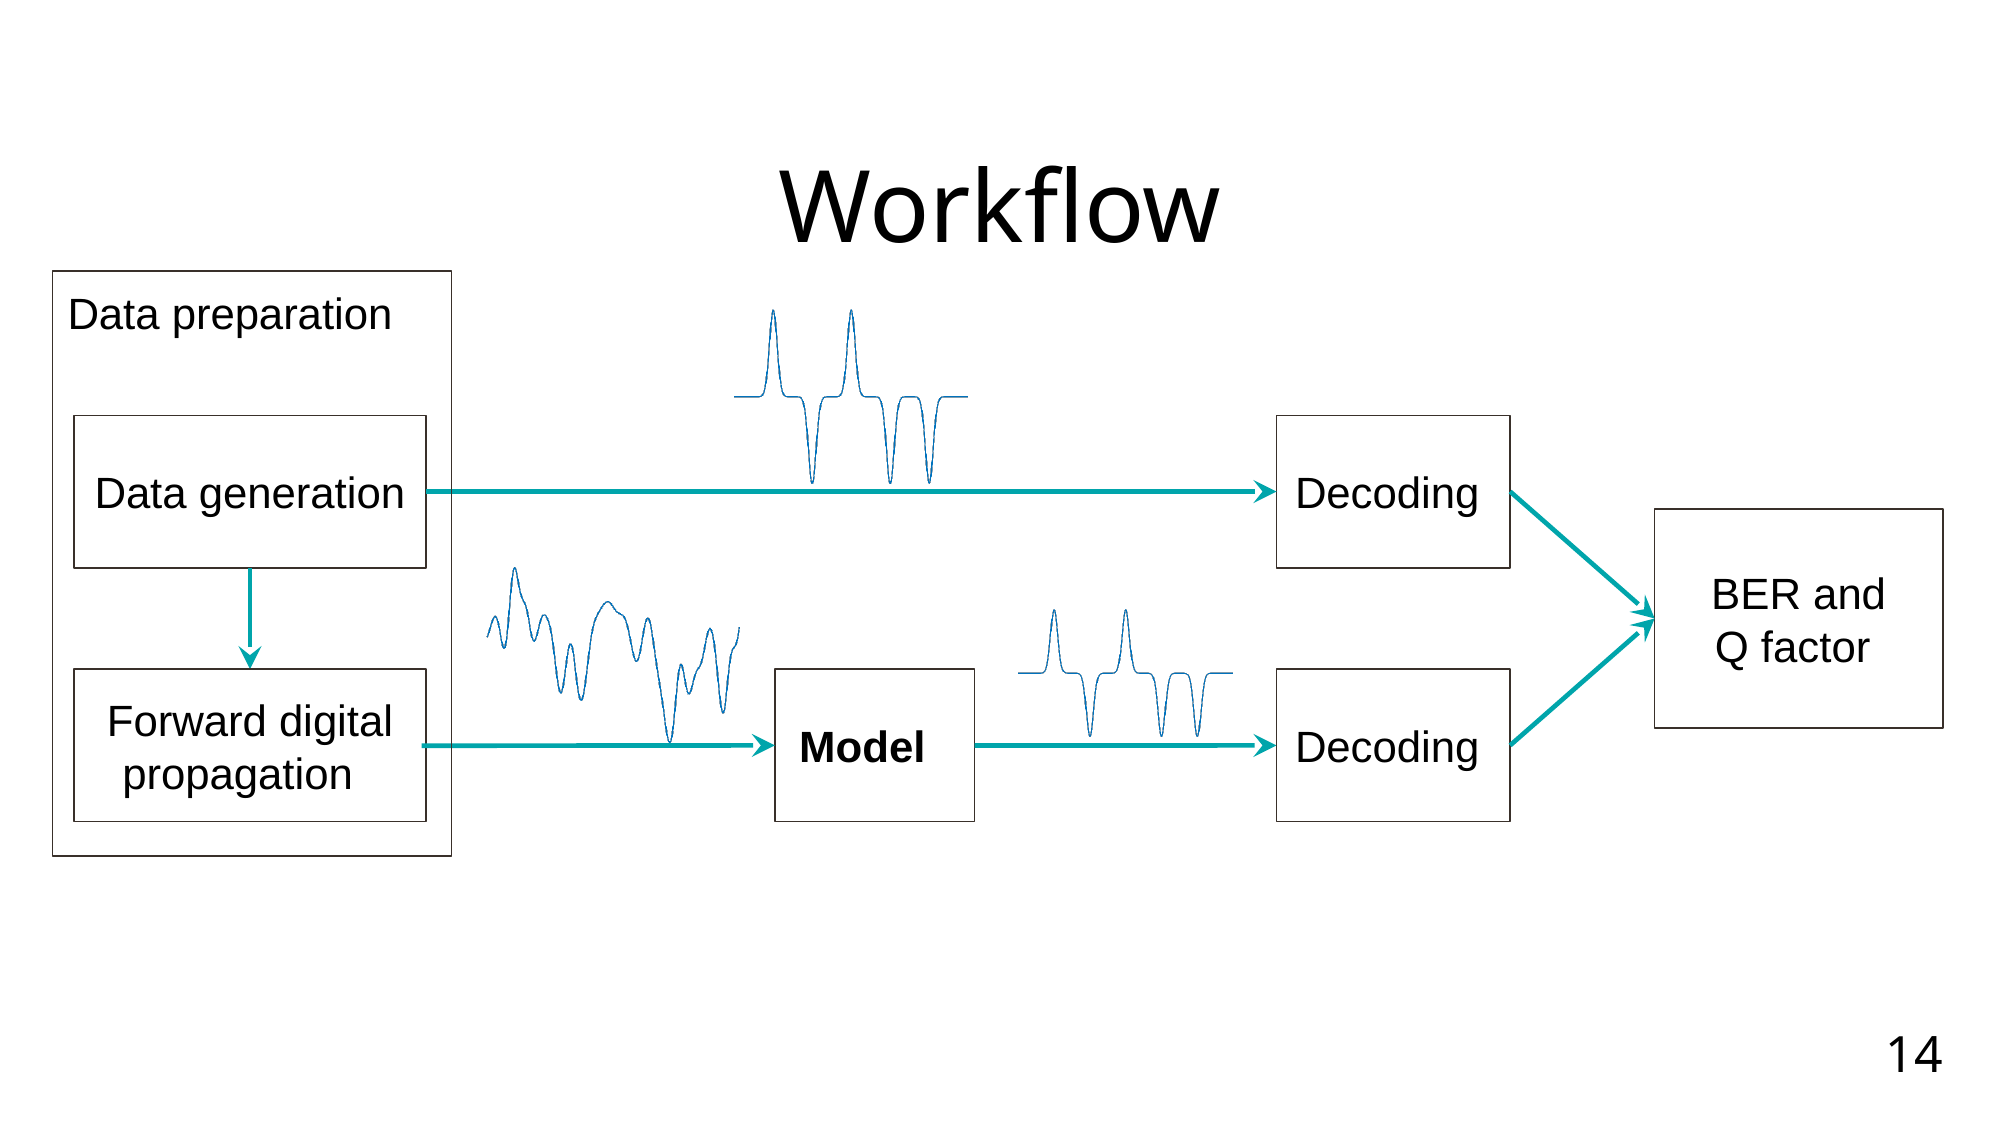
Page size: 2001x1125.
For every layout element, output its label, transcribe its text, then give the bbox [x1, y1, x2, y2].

text_box Model [774, 669, 975, 822]
text_box Decoding [1276, 415, 1511, 568]
text_box BER and Q factor [1659, 509, 1943, 728]
text_box ‹#› [1828, 987, 2000, 1125]
picture [734, 308, 969, 484]
picture [1018, 609, 1233, 737]
picture [486, 567, 741, 743]
text_box Workflow [0, 134, 2000, 270]
text_box Decoding [1276, 669, 1511, 822]
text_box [1509, 618, 1655, 746]
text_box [1509, 491, 1655, 618]
text_box Data preparation [52, 271, 452, 856]
